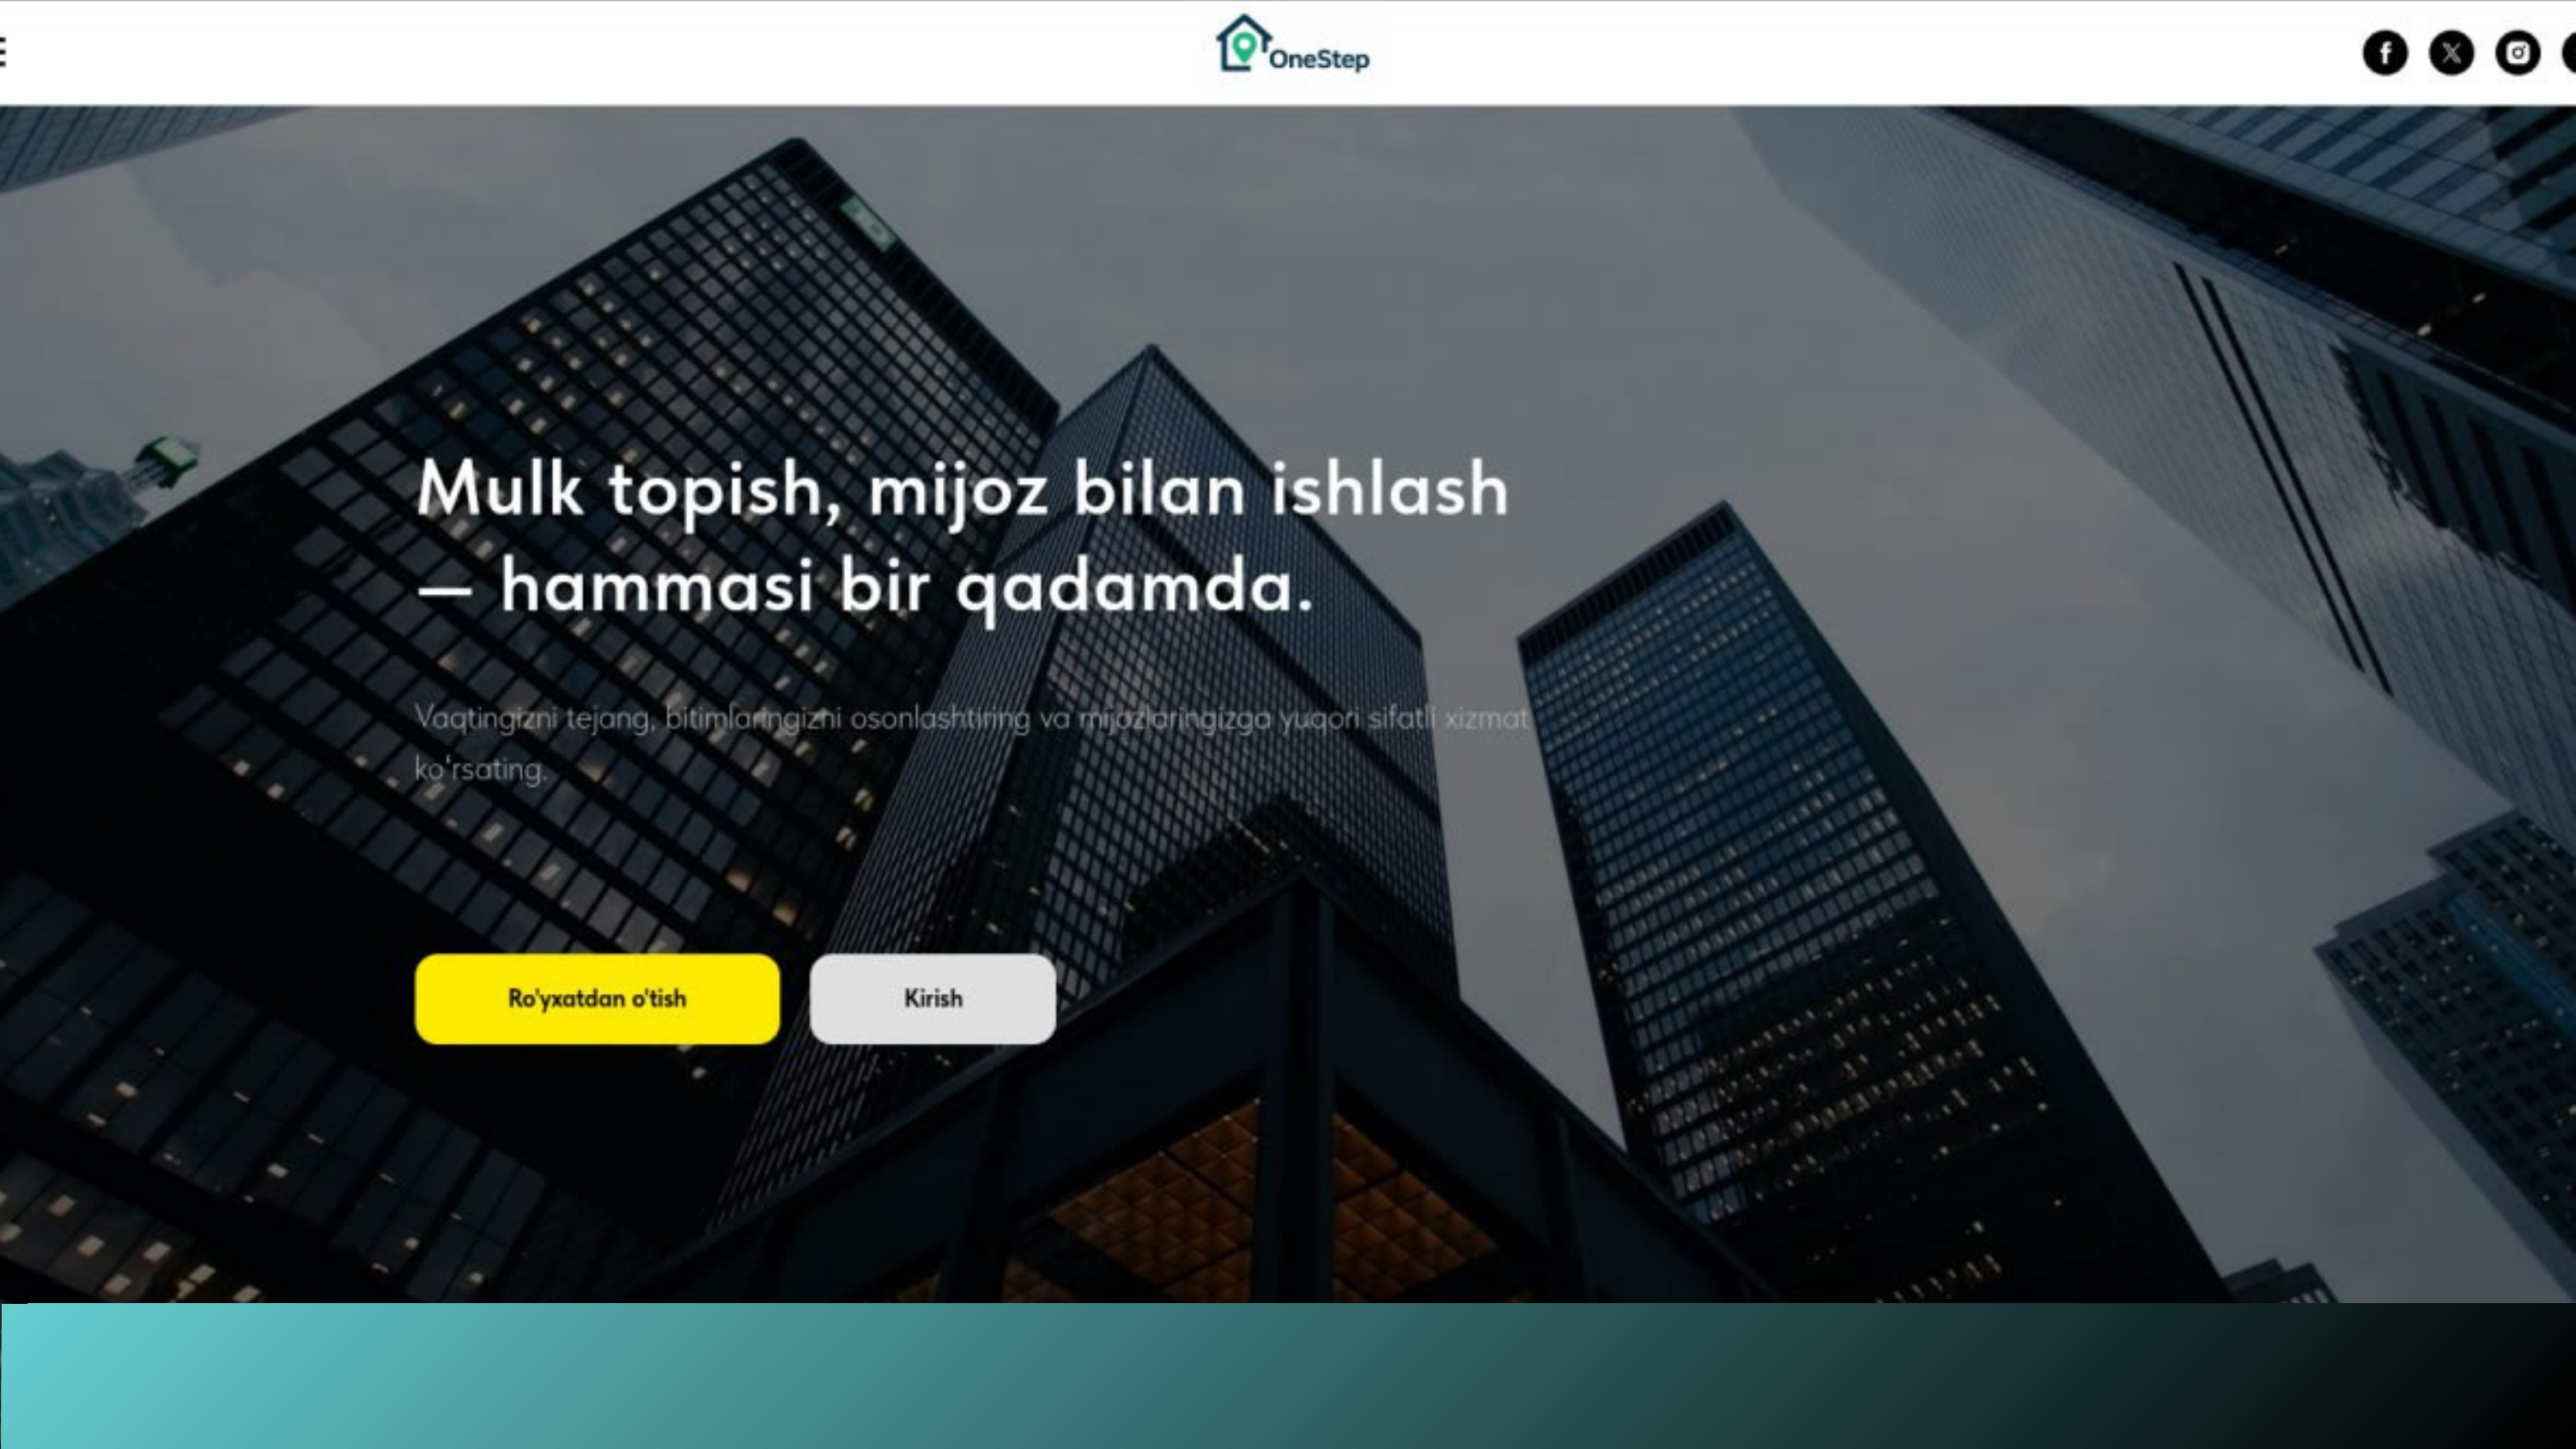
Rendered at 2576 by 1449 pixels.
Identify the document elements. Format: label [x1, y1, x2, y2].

text_box [1, 1303, 2576, 1449]
text_box [0, 0, 2576, 1304]
